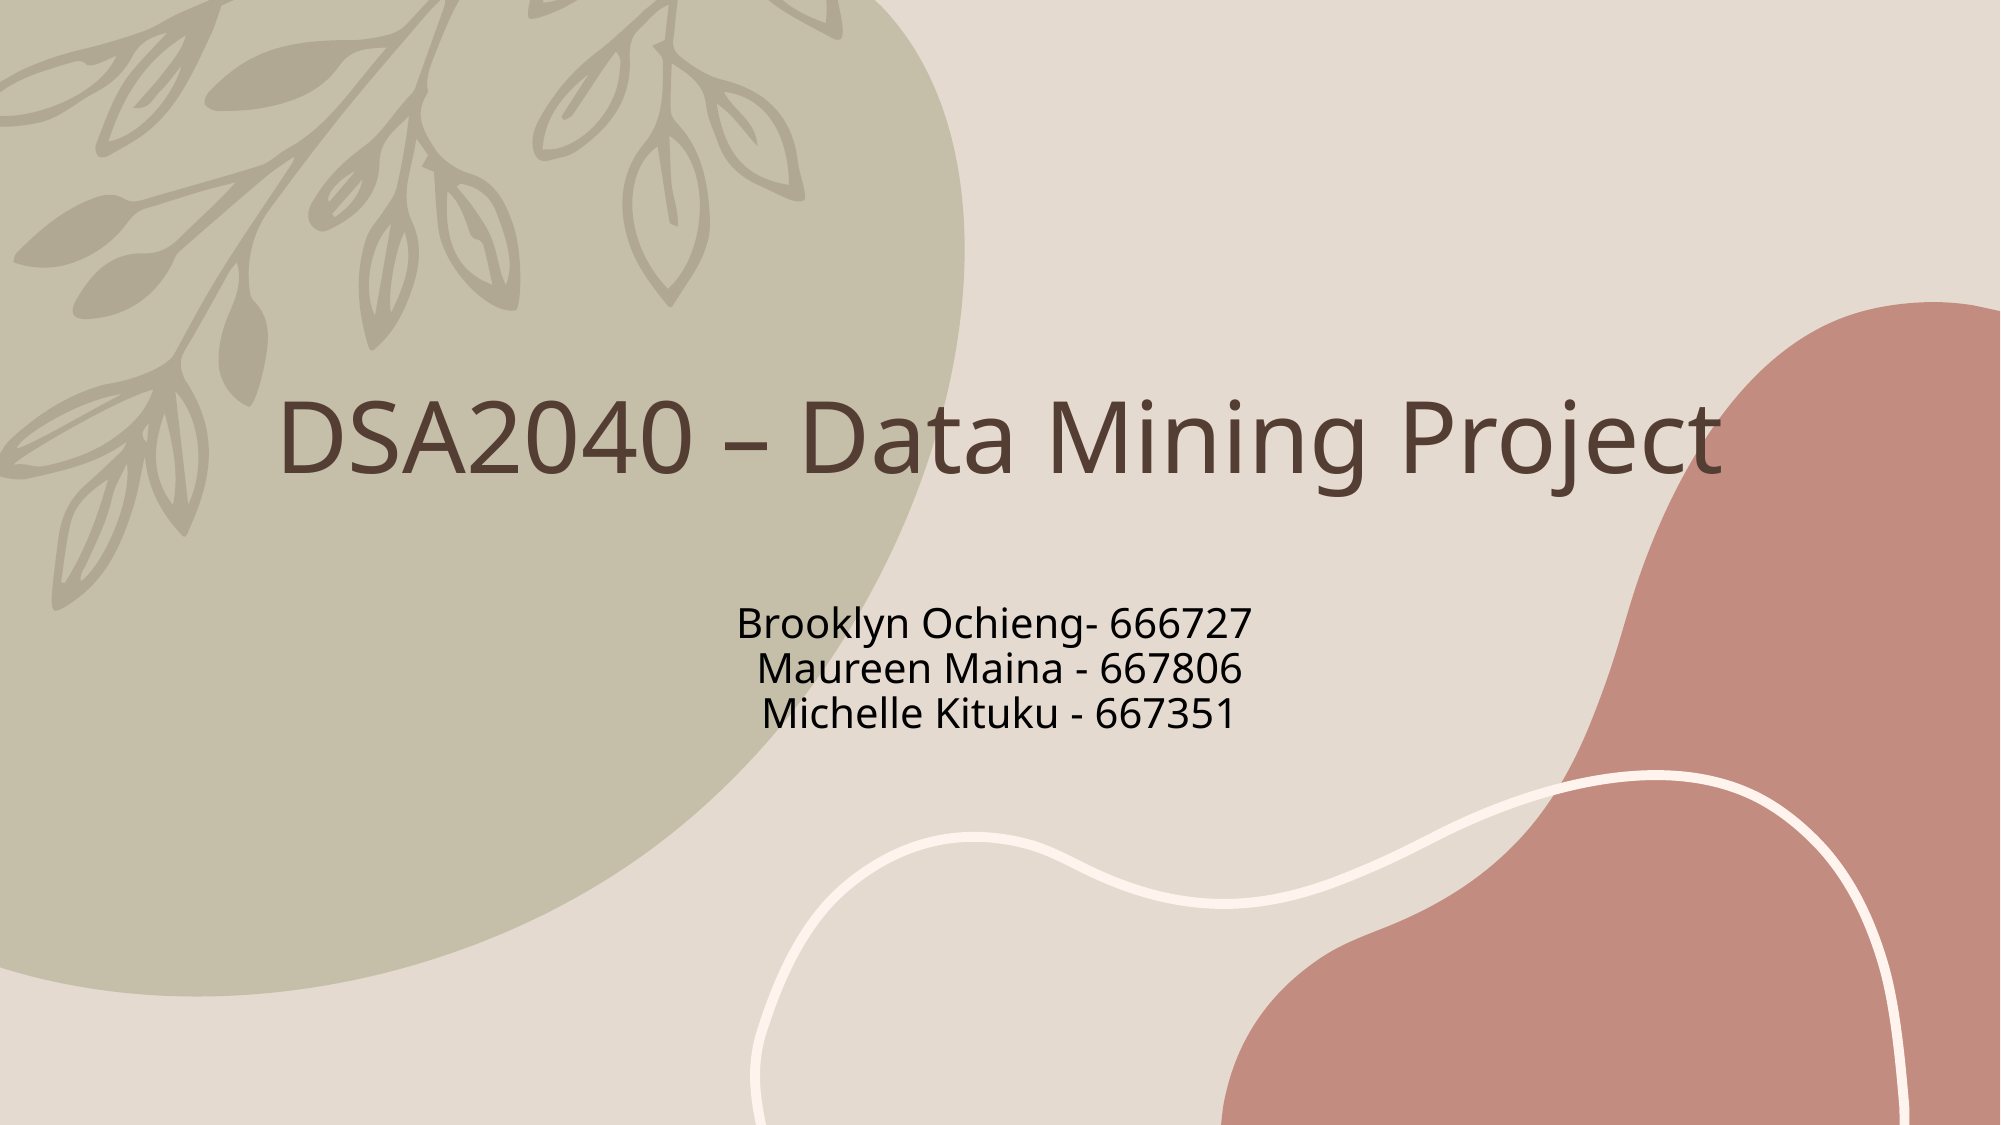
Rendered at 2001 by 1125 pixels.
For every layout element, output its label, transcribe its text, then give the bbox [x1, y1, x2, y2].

title DSA2040 – Data Mining Project Brooklyn Ochieng- 666727 Maureen Maina - 667806 Michelle Kituku - 667351 [150, 149, 1850, 975]
